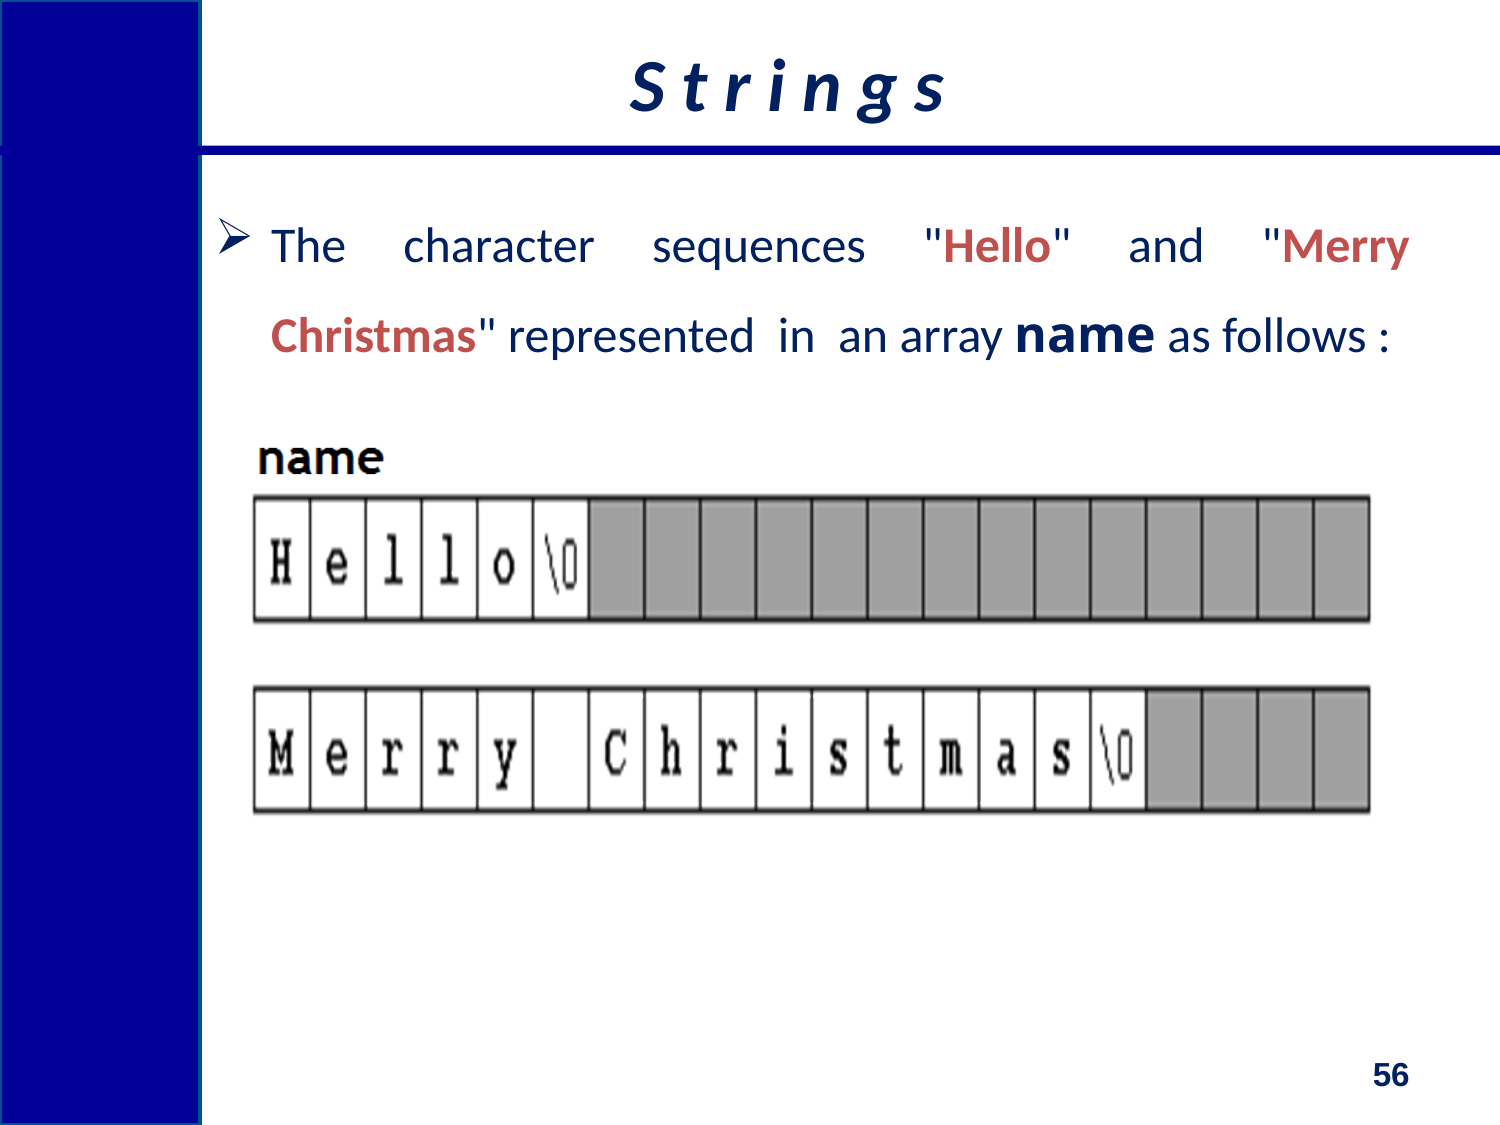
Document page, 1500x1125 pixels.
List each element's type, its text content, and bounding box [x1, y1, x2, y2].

list The character sequences "Hello" and "Merry Christmas" represented in an array name as follows : [200, 174, 1425, 1005]
picture [249, 437, 1376, 826]
slide_number 56 [1312, 1042, 1425, 1103]
title Strings [200, 24, 1375, 138]
